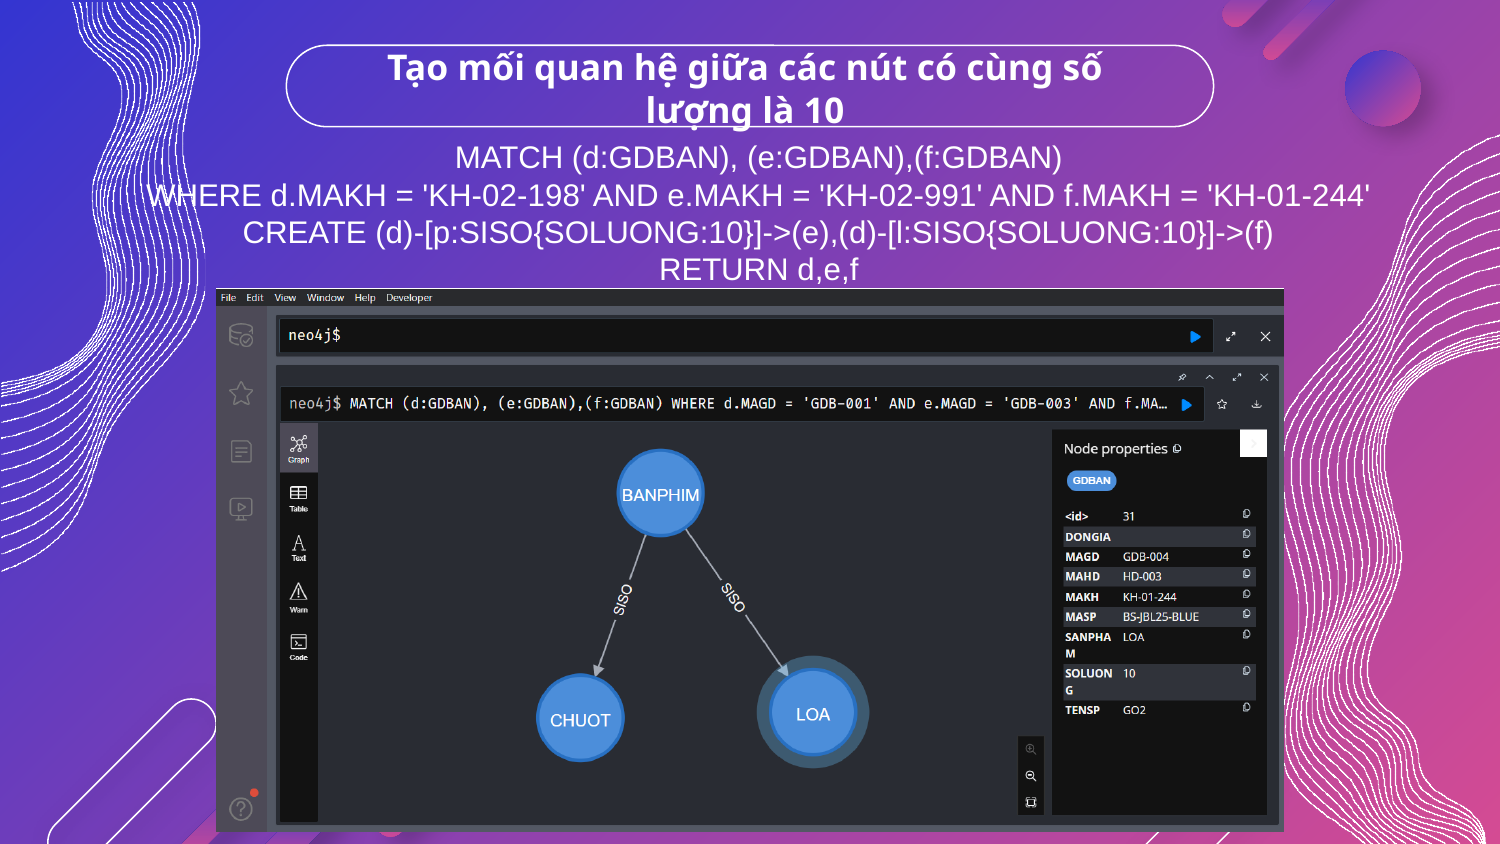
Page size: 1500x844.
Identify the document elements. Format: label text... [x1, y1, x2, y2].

picture [215, 84, 1500, 844]
text_box MATCH (d:GDBAN), (e:GDBAN),(f:GDBAN) WHERE d.MAKH = 'KH-02-198' AND e.MAKH = 'KH-02-991' AND f.MAKH = 'KH-01-244' CREATE (d)-[p:SISO{SOLUONG:10}]->(e),(d)-[l:SISO{SOLUONG:10}]->(f) RETURN d,e,f [70, 129, 1448, 332]
title Tạo mối quan hệ giữa các nút có cùng số lượng là 10 [323, 48, 1167, 127]
picture [1, 2, 206, 614]
text_box [286, 45, 1214, 127]
